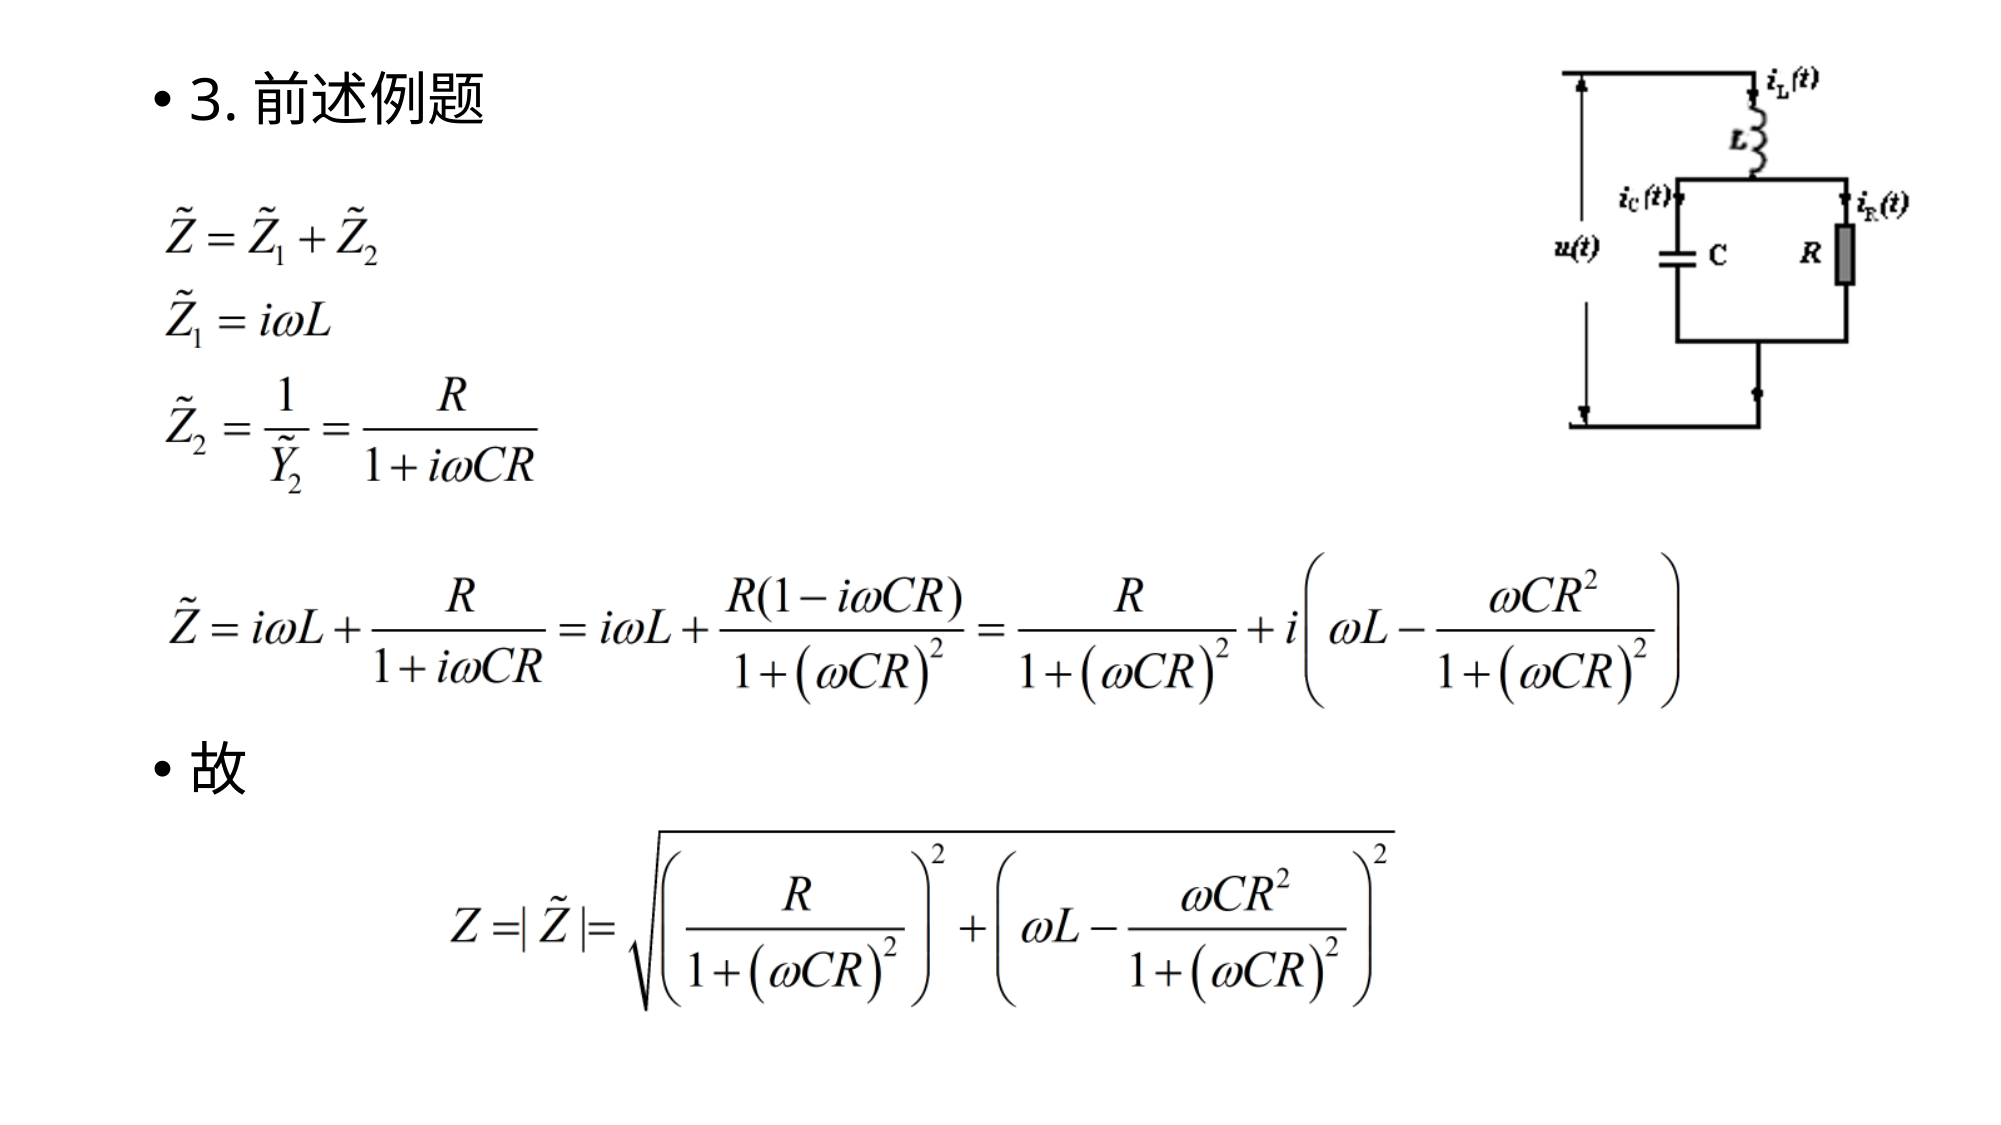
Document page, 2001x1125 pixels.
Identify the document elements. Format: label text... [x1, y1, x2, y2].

picture [447, 823, 1403, 1022]
picture [162, 195, 547, 496]
picture [1526, 62, 1911, 433]
list 3.前述例题 故 [137, 62, 1863, 1014]
picture [162, 531, 1687, 725]
